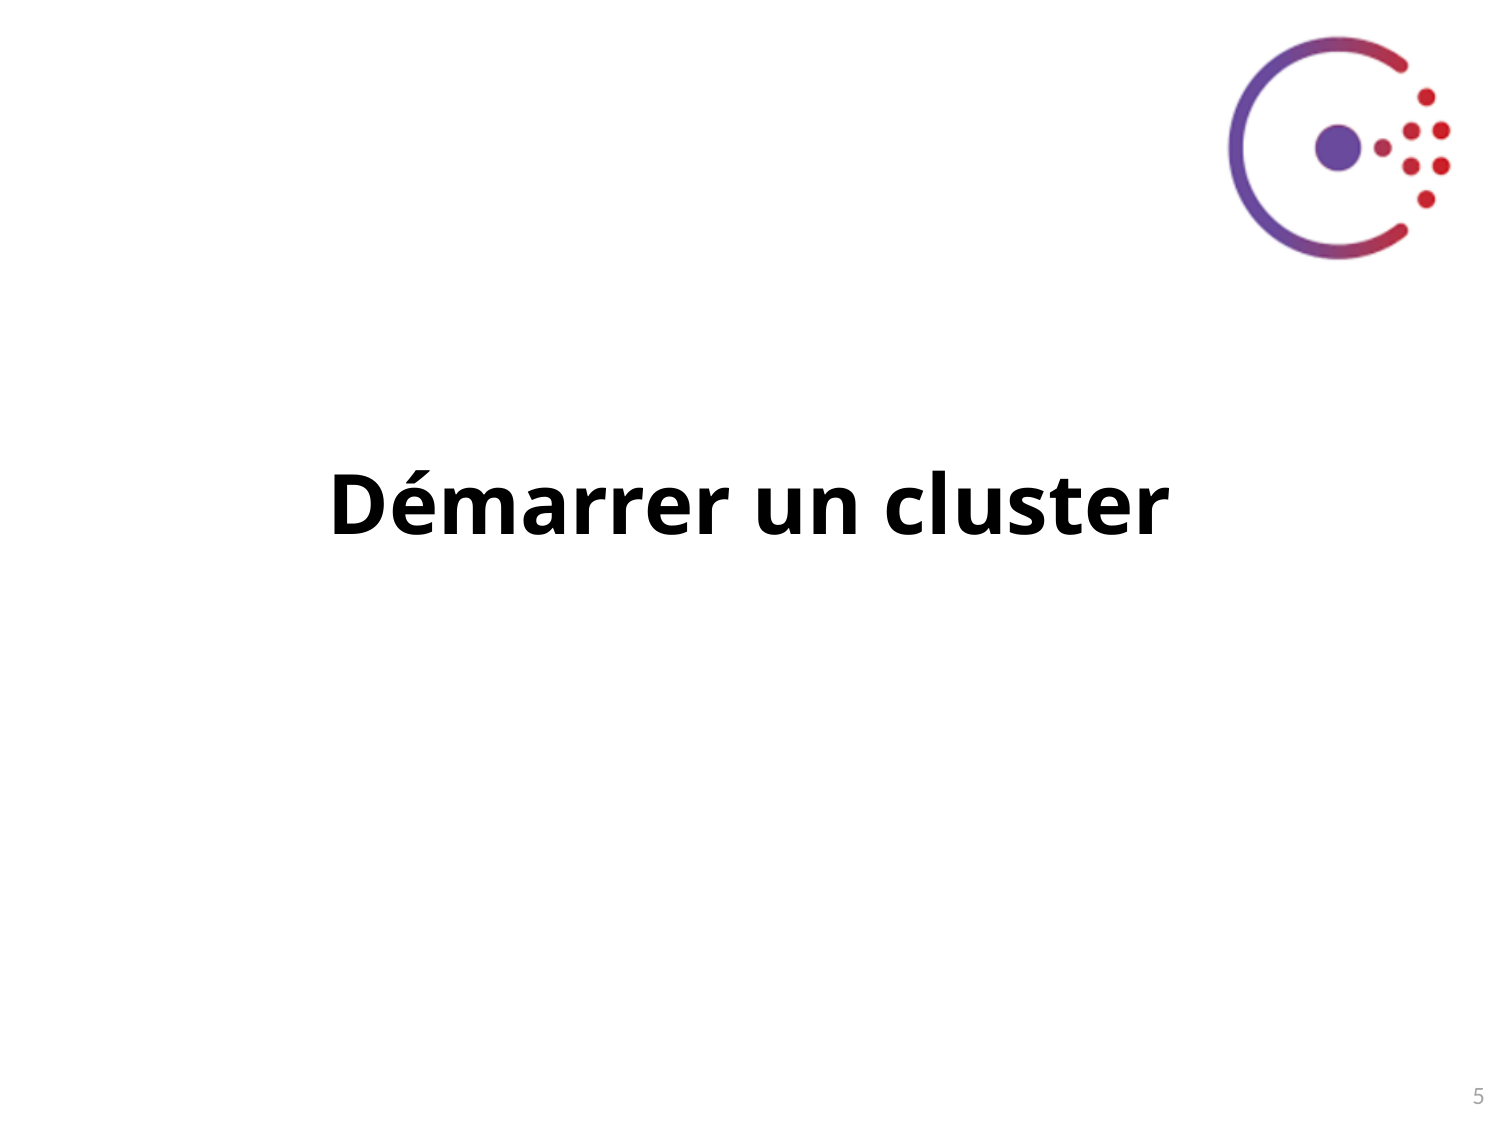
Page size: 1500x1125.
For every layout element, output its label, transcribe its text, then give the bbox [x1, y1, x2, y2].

picture [1222, 30, 1461, 263]
text_box Démarrer un cluster [0, 343, 1500, 764]
